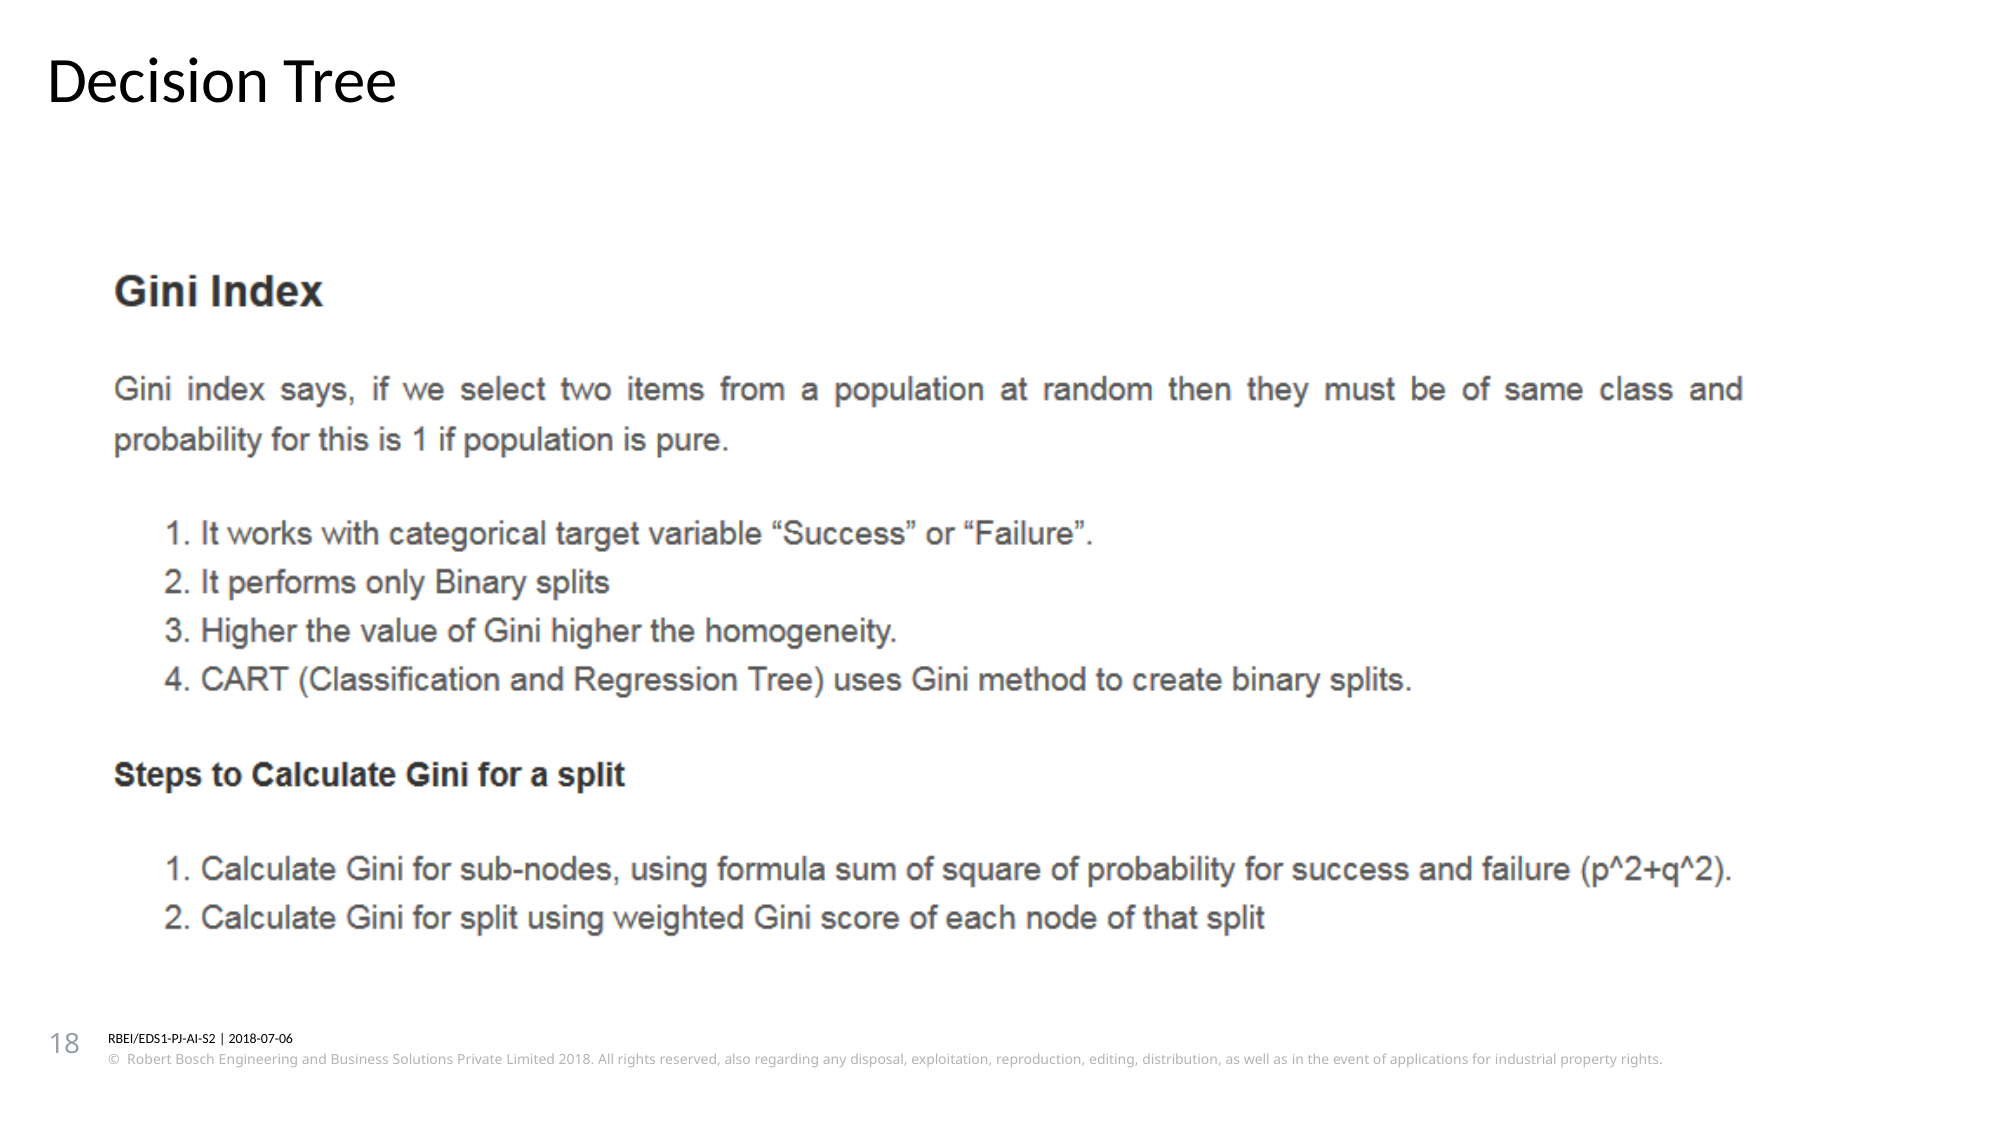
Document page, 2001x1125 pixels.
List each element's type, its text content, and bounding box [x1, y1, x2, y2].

text_box Decision Tree [47, 47, 1953, 118]
text_box © Robert Bosch Engineering and Business Solutions Private Limited 2018. All rights reserved, also regarding any disposal, exploitation, reproduction, editing, distribution, as well as in the event of applications for industrial property rights. [108, 1049, 1777, 1090]
text_box RBEI/EDS1-PJ-AI-S2 | 2018-07-06 [108, 1028, 1777, 1049]
picture [74, 218, 1762, 971]
text_box 18 [48, 1026, 102, 1101]
